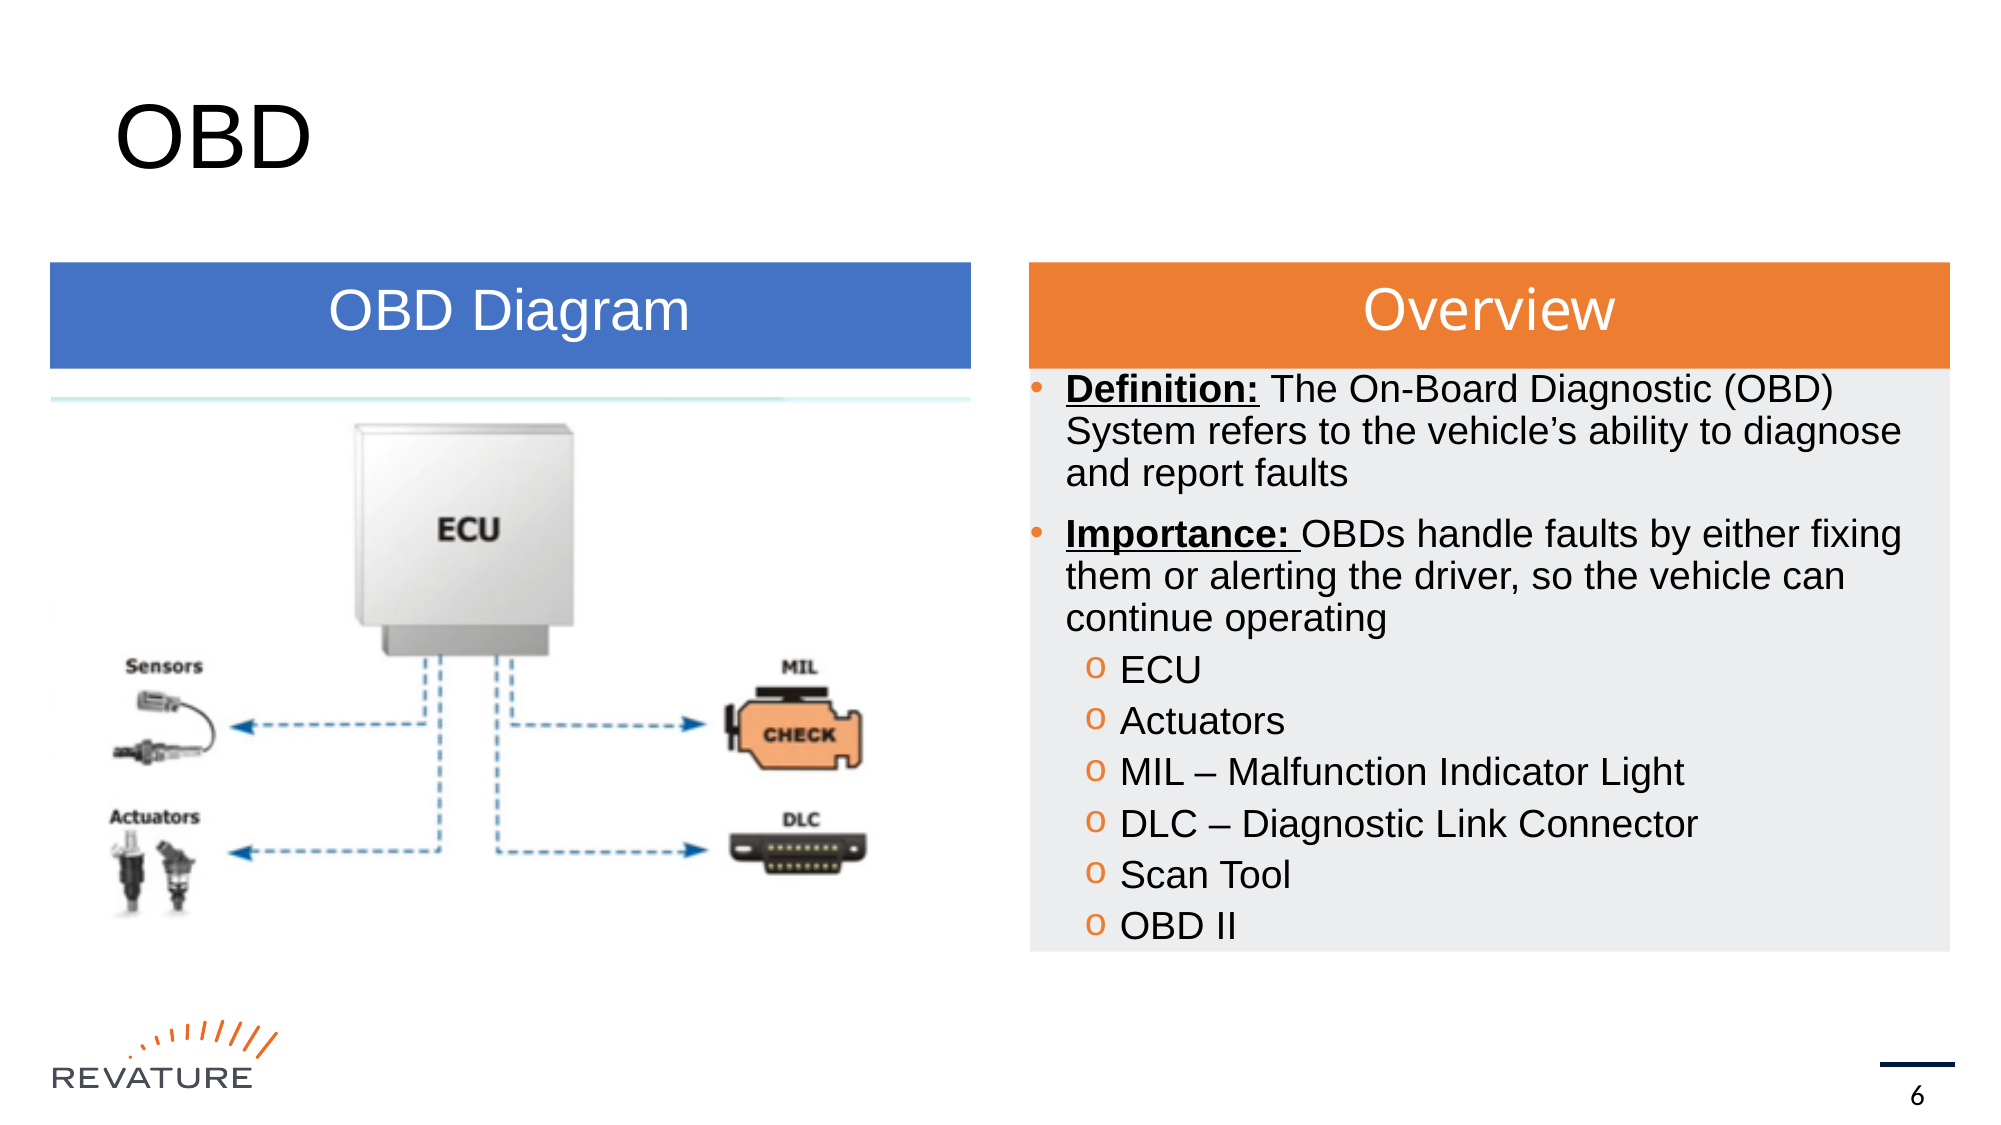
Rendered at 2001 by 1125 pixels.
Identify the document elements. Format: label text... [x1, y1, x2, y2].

picture [51, 397, 971, 923]
list Overview [1029, 262, 1950, 368]
list Definition: The On-Board Diagnostic (OBD) System refers to the vehicle’s ability to diagnose and report faults Importance: OBDs handle faults by either fixing them or alerting the driver, so the vehicle can continue operating ECU Actuators MIL – Malfunction Indicator Light DLC – Diagnostic Link Connector Scan Tool OBD II [1029, 368, 1950, 952]
title OBD [99, 45, 1900, 233]
picture [46, 1015, 282, 1093]
list OBD Diagram [50, 262, 971, 369]
